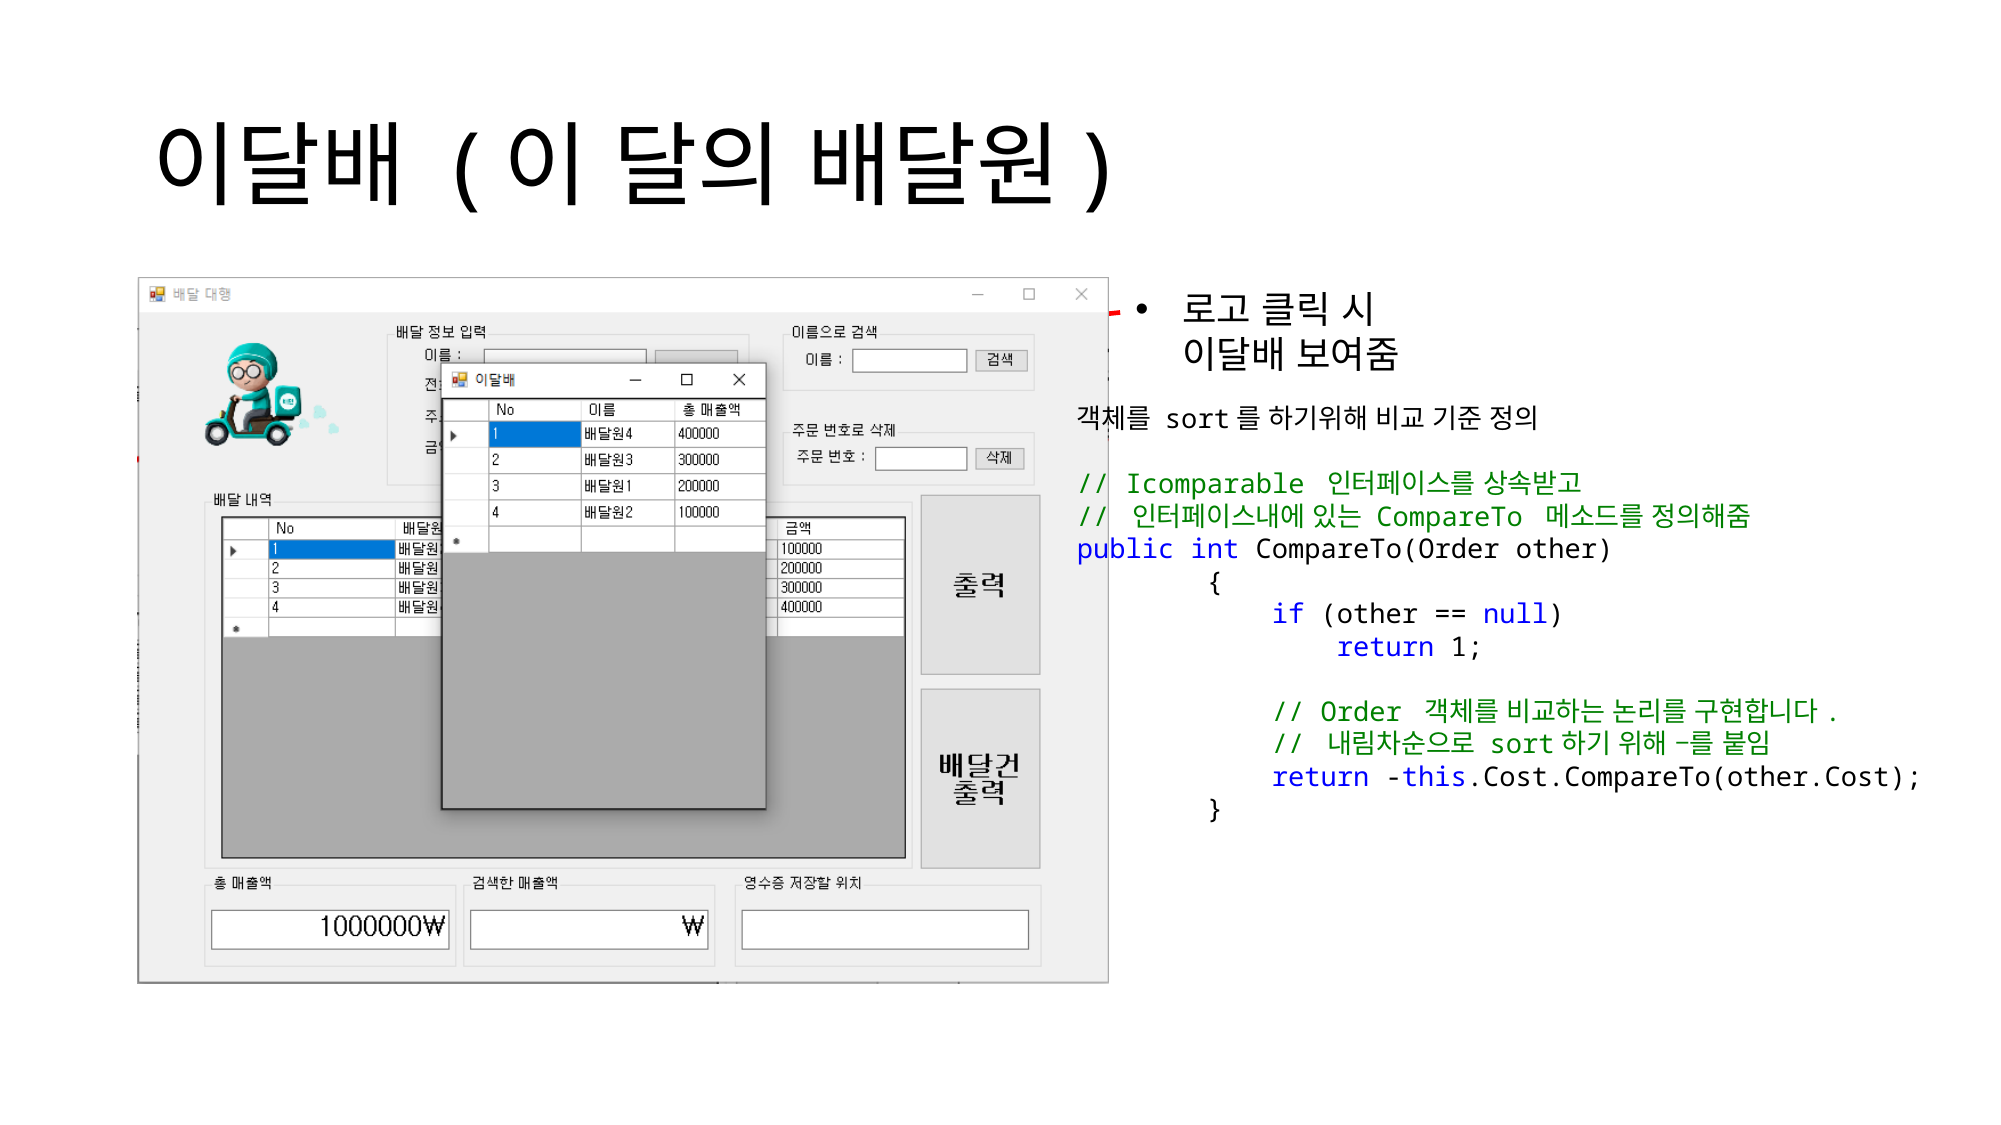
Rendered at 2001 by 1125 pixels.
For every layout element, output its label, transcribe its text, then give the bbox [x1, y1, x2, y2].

text_box 로고 클릭 시 이달배 보여줌 [1120, 278, 1415, 394]
title 이달배 (이 달의 배달원) [137, 59, 1863, 278]
text_box 객체를 sort를 하기위해 비교 기준 정의 // Icomparable 인터페이스를 상속받고 // 인터페이스내에 있는 CompareTo 메소드를 정의해줌 public int CompareTo(Order other) { if (other == null) return 1; // Order 객체를 비교하는 논리를 구현합니다. // 내림차순으로 sort하기 위해 –를 붙임 return -this.Cost.CompareTo(other.Cost); } [1109, 394, 1937, 864]
picture [137, 277, 1109, 984]
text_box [1109, 312, 1121, 396]
